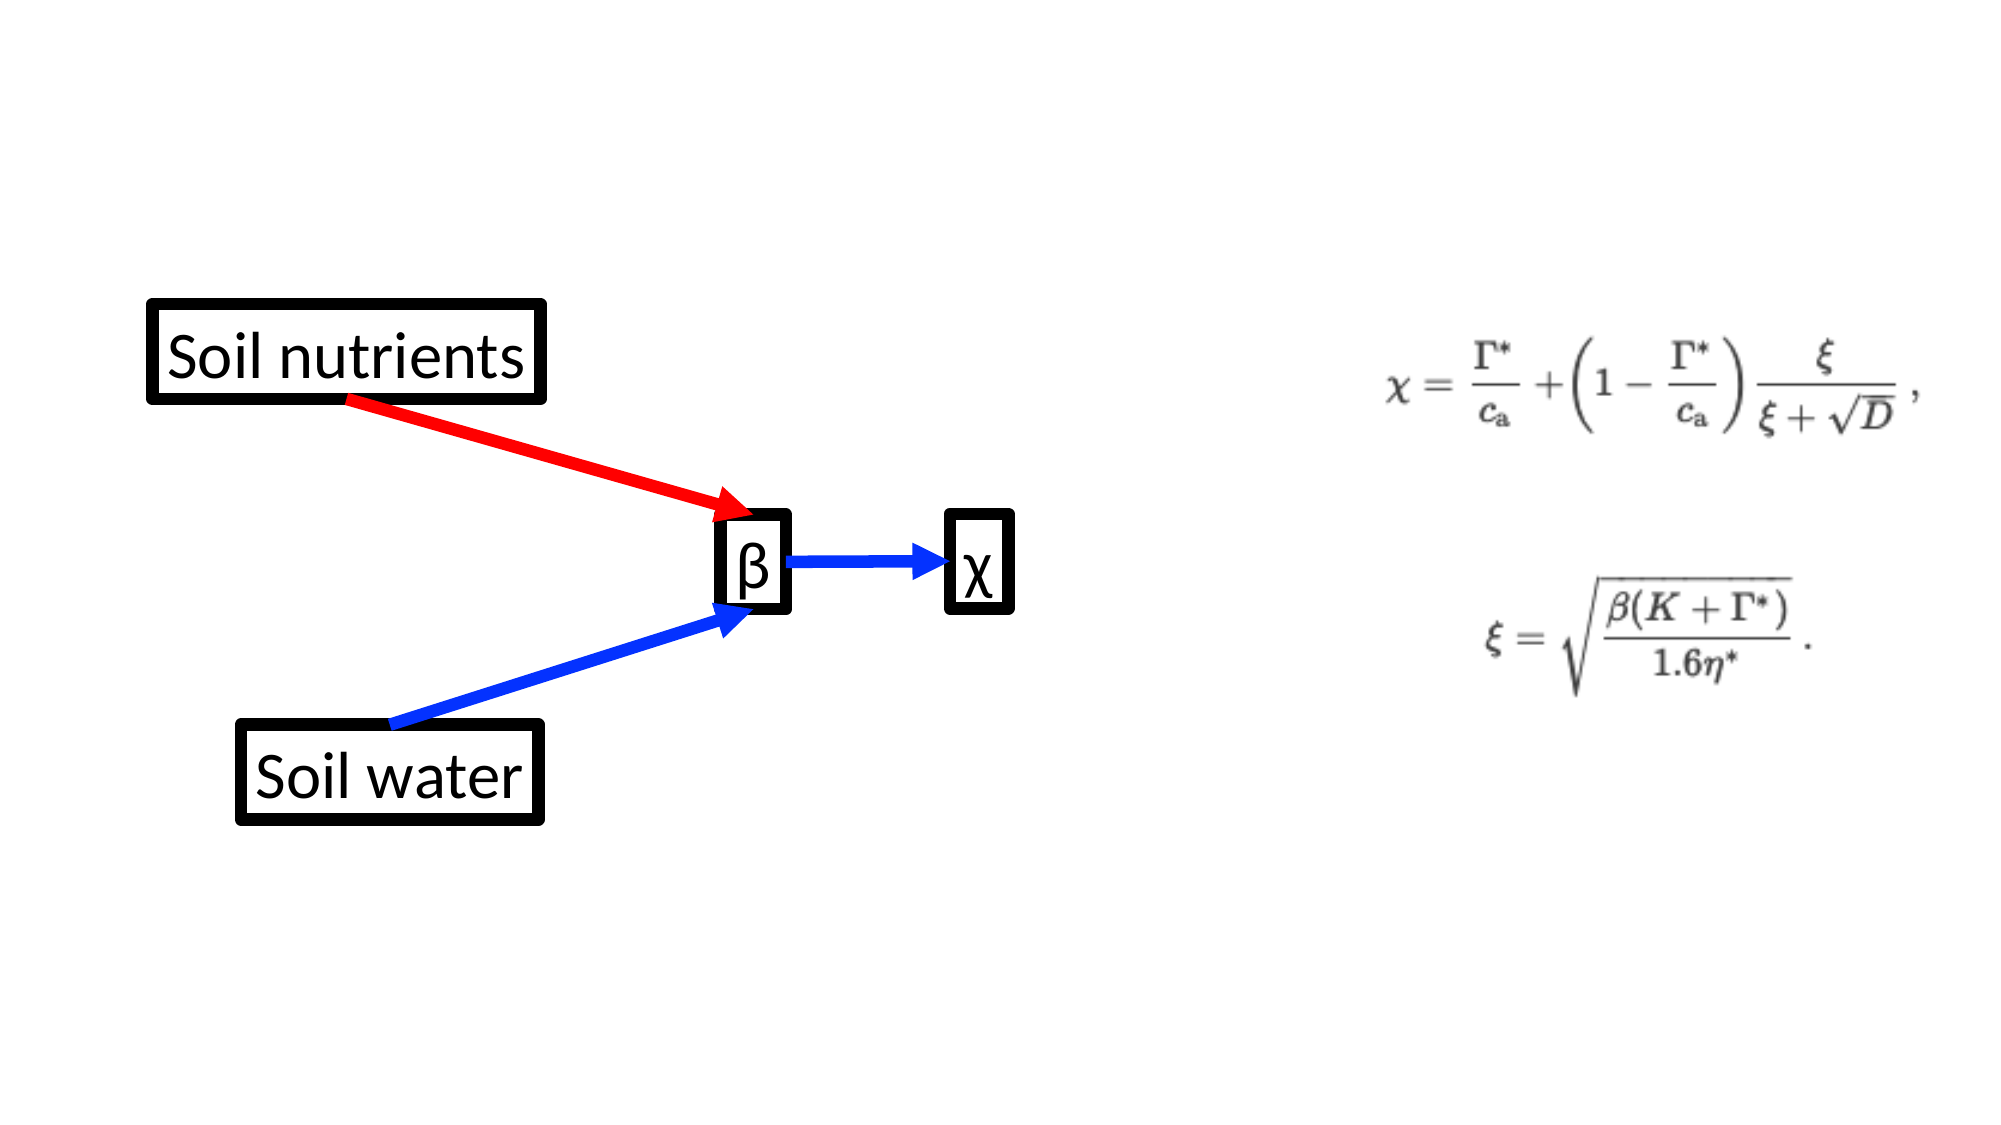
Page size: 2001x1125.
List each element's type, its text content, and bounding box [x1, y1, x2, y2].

text_box β [720, 514, 786, 610]
picture [1365, 317, 1942, 712]
text_box χ [950, 513, 1009, 609]
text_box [389, 610, 754, 725]
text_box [346, 400, 754, 515]
text_box Soil nutrients [152, 304, 541, 399]
text_box Soil water [240, 724, 539, 820]
